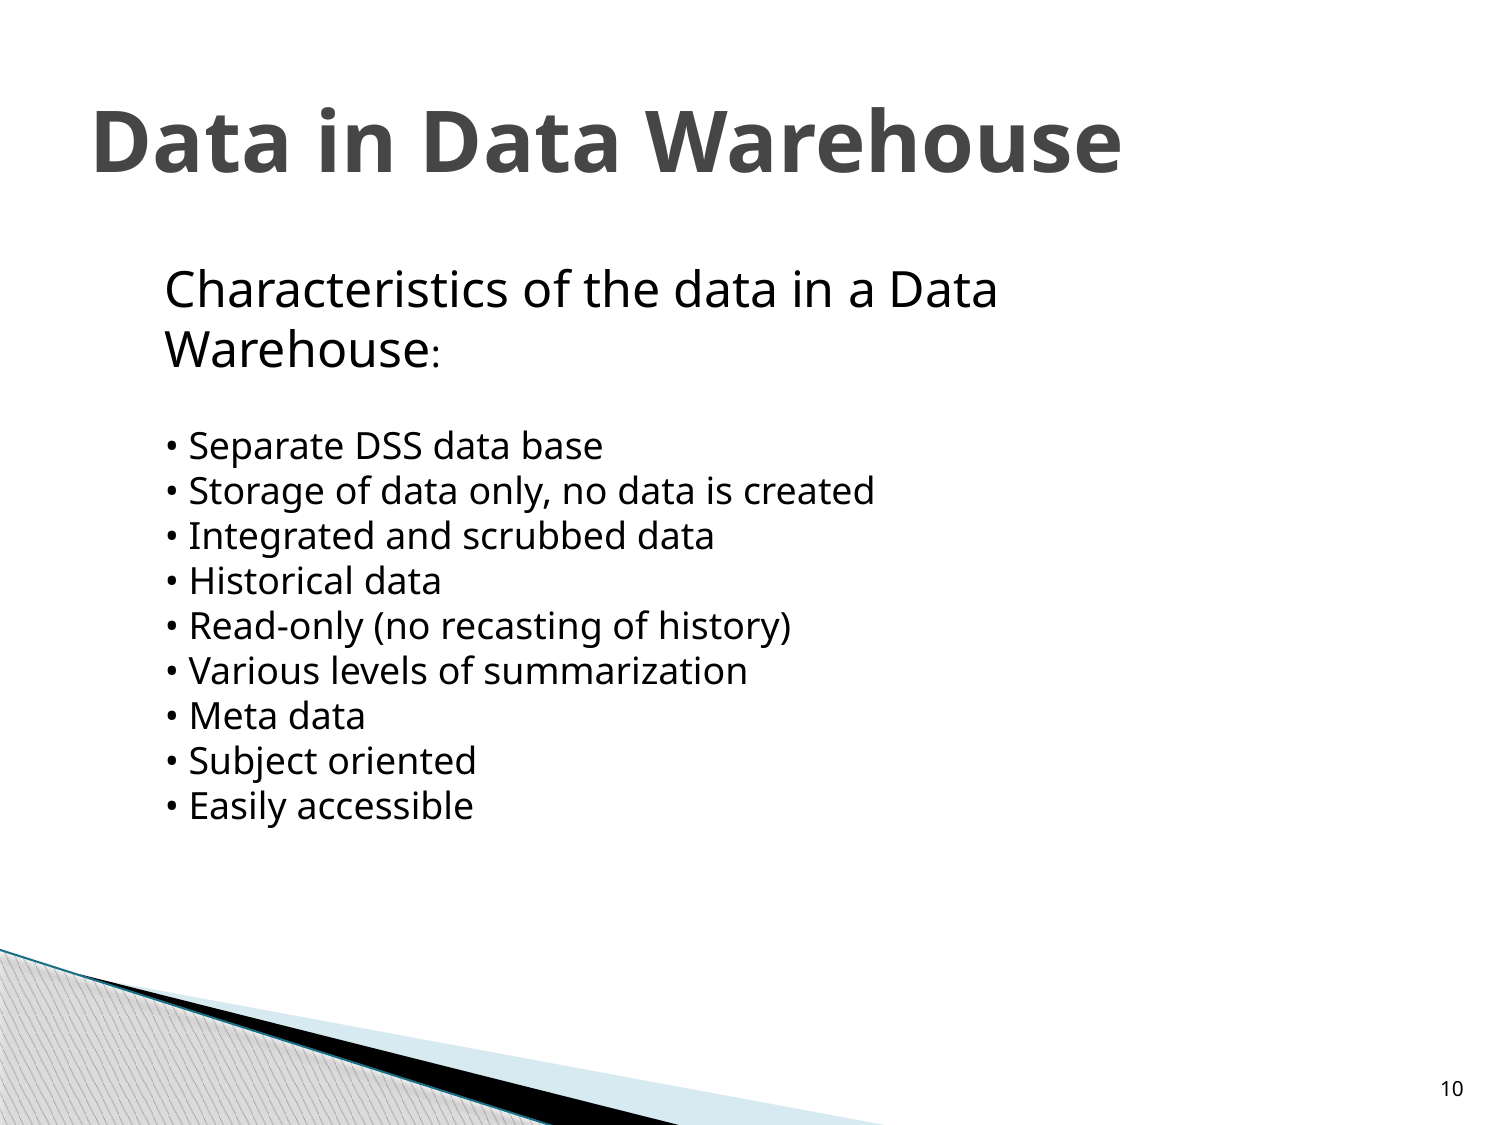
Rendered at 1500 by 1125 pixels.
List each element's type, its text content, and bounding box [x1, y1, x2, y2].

slide_number 10 [1418, 1051, 1479, 1112]
title Data in Data Warehouse [75, 45, 1425, 233]
text_box Characteristics of the data in a Data Warehouse: • Separate DSS data base • Storage of data only, no data is created • Integrated and scrubbed data • Historical data • Read-only (no recasting of history) • Various levels of summarization • Meta data • Subject oriented • Easily accessible [150, 249, 1225, 835]
